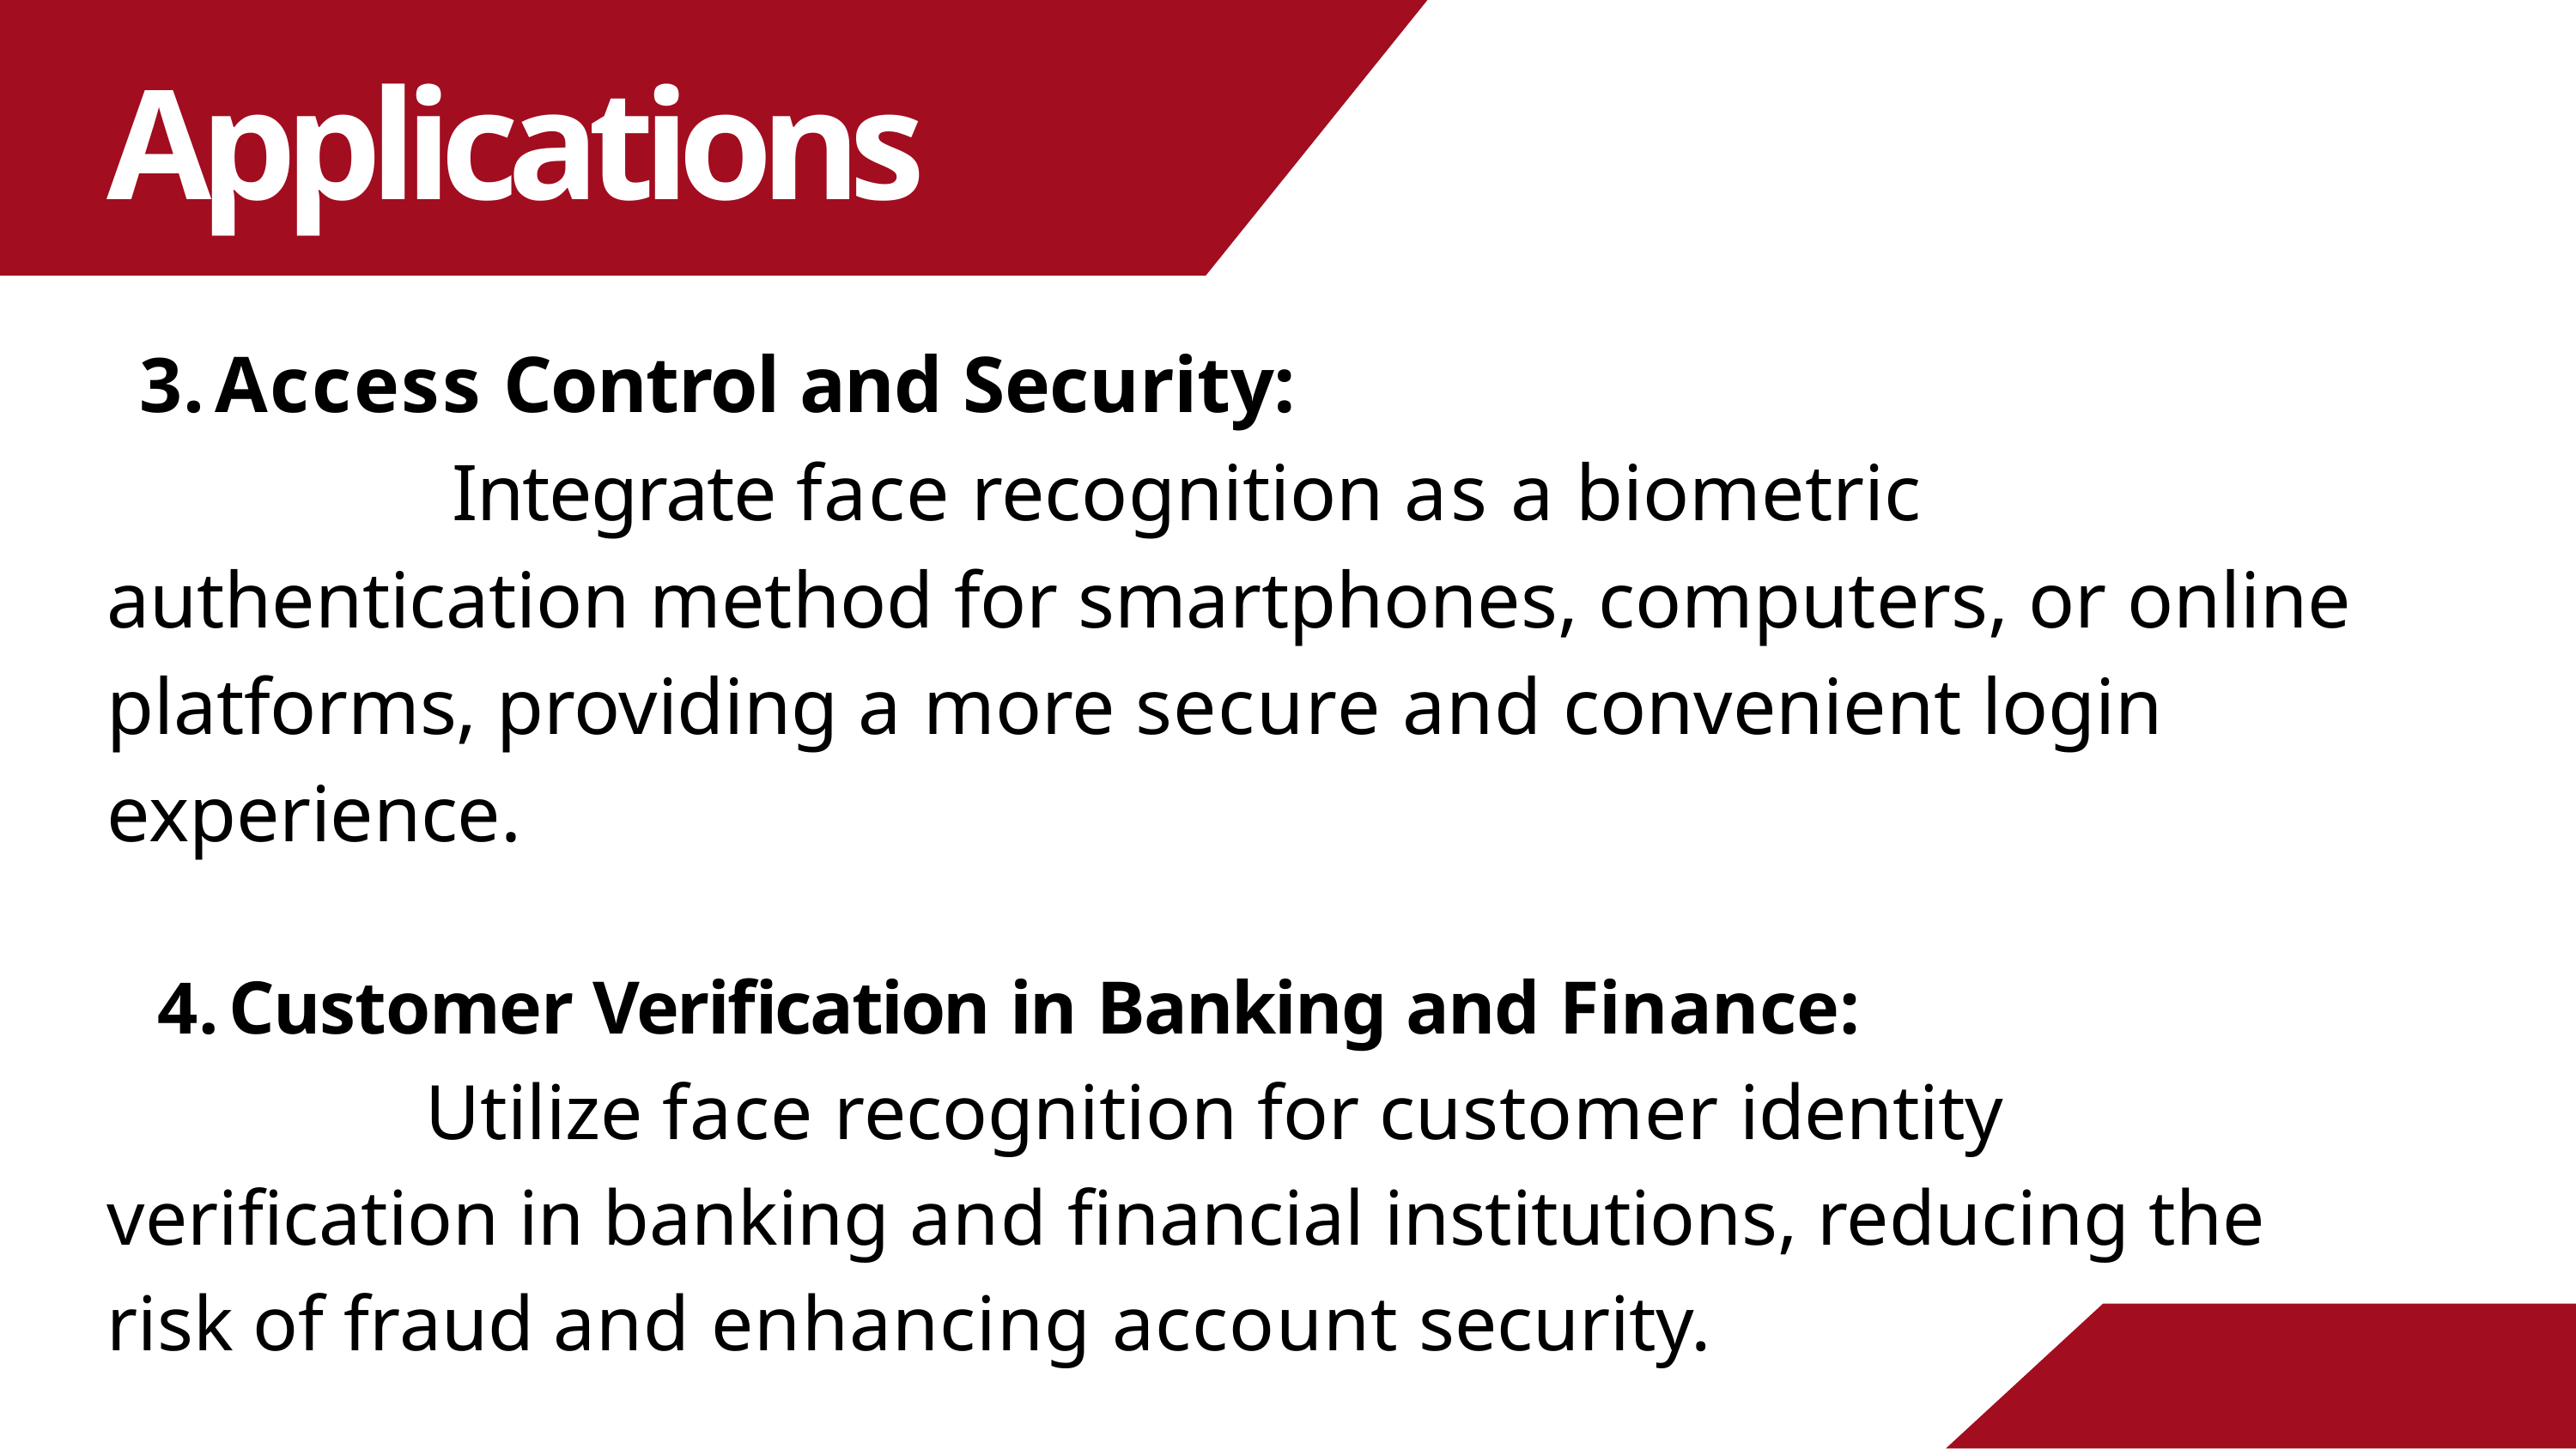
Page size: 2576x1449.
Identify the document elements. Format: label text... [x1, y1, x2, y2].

text_box Access Control and Security: Integrate face recognition as a biometric authentication method for smartphones, computers, or online platforms, providing a more secure and convenient login experience. Customer Verification in Banking and Finance: Utilize face recognition for customer identity verification in banking and financial institutions, reducing the risk of fraud and enhancing account security. [105, 317, 2394, 1366]
title Applications [105, 45, 1030, 289]
text_box [1946, 1303, 2576, 1449]
